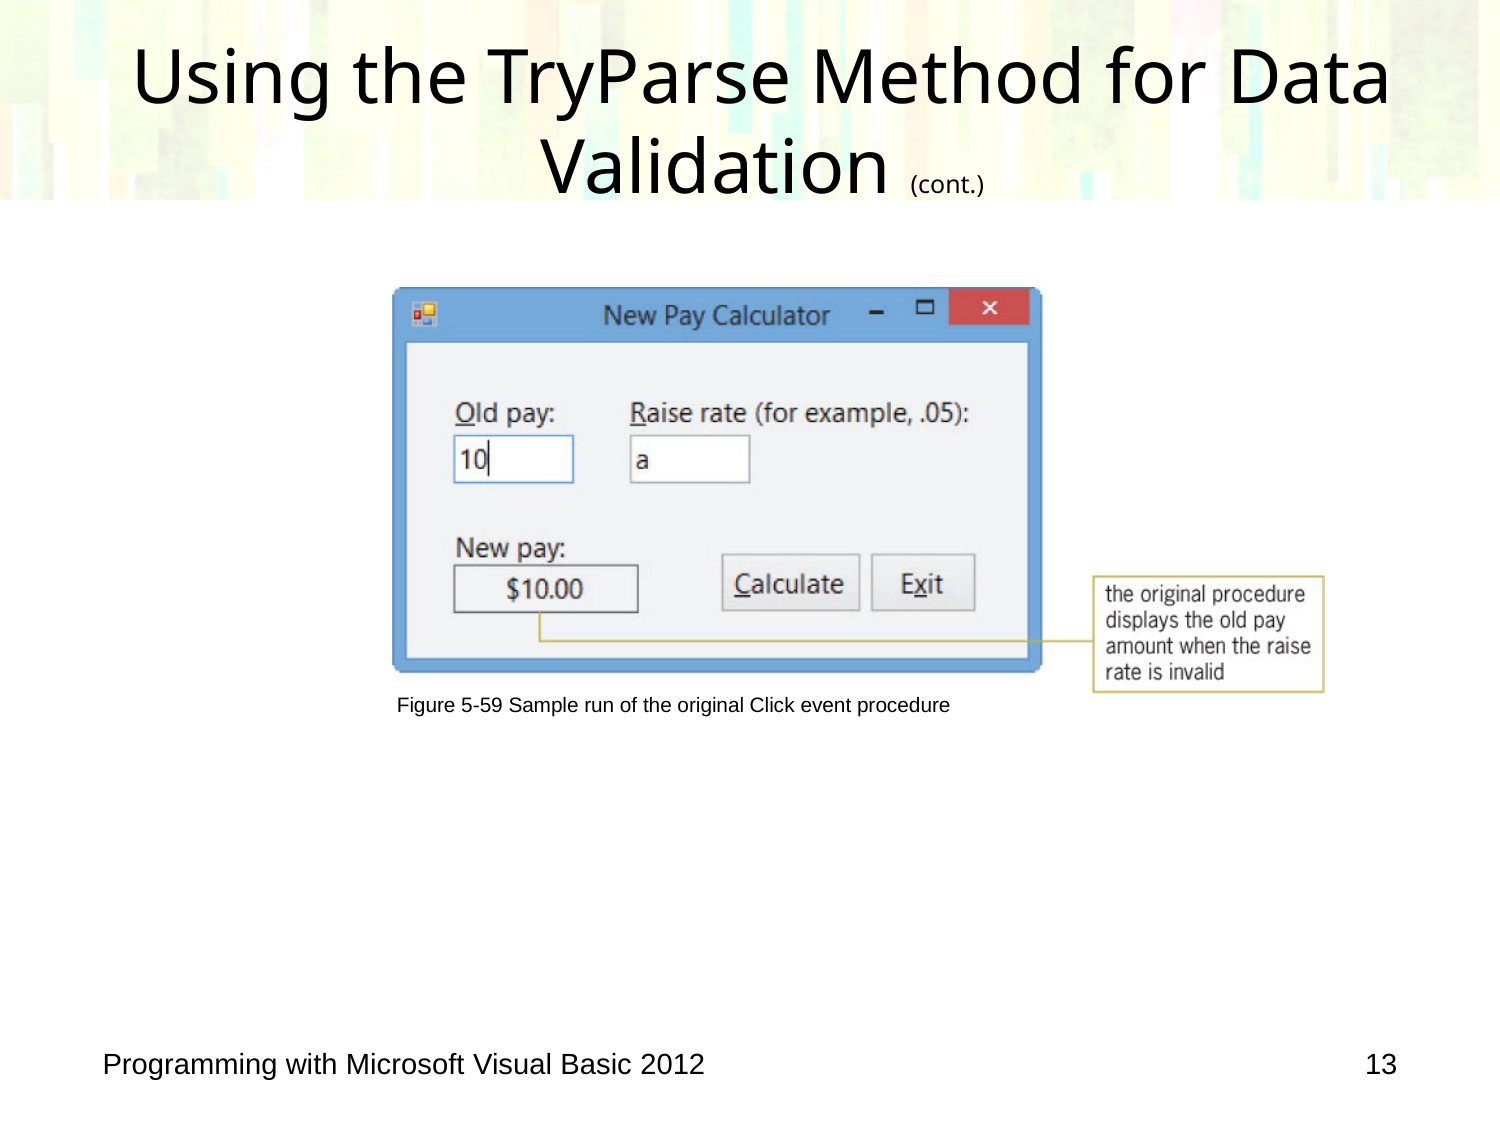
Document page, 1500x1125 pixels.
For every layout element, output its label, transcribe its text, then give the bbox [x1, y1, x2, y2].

picture [392, 287, 1326, 695]
slide_number 13 [1074, 1037, 1413, 1101]
text_box Figure 5-59 Sample run of the original Click event procedure [279, 684, 1068, 725]
title Using the TryParse Method for Data Validation (cont.) [99, 24, 1425, 213]
footer Programming with Microsoft Visual Basic 2012 [87, 1037, 1051, 1101]
